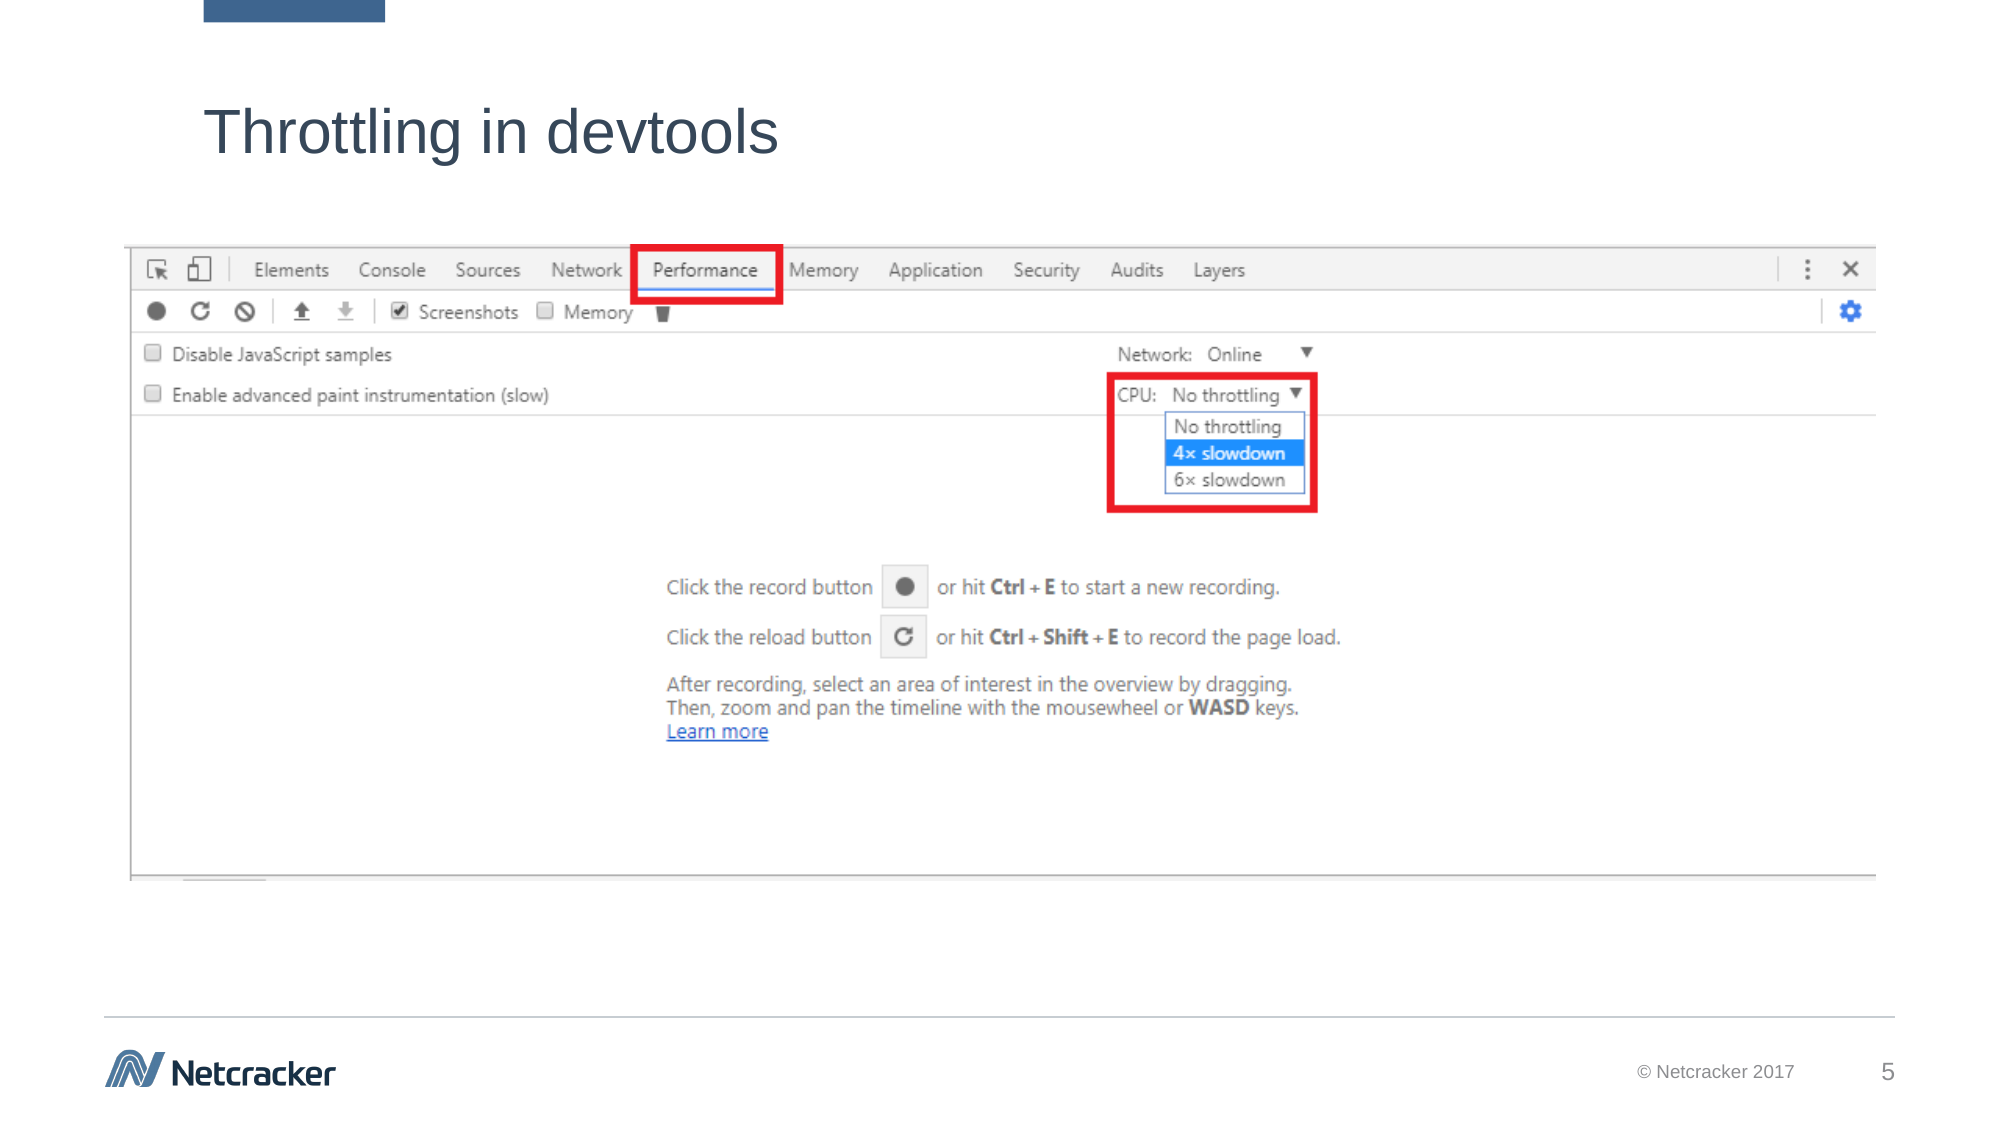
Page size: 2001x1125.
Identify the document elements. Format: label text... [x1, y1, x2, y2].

picture [124, 244, 1876, 881]
title Throttling in devtools [203, 97, 1796, 170]
picture [105, 1048, 336, 1087]
